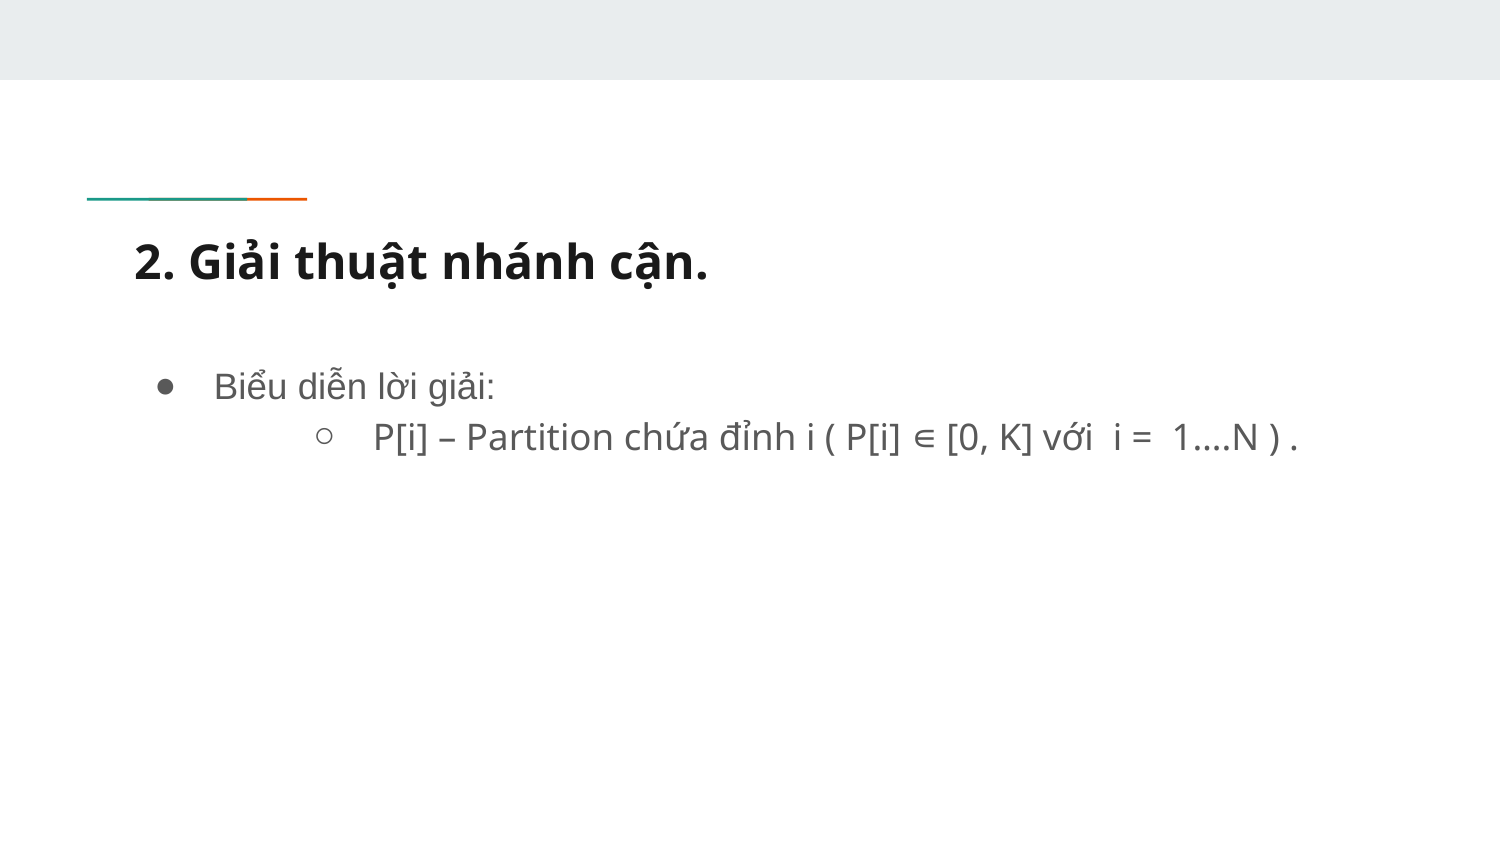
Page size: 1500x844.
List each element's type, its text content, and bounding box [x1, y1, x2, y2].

list Biểu diễn lời giải: P[i] – Partition chứa đỉnh i ( P[i] ∊ [0, K] với i = 1….N ) . [119, 341, 1381, 712]
title 2. Giải thuật nhánh cận. [119, 216, 1381, 322]
